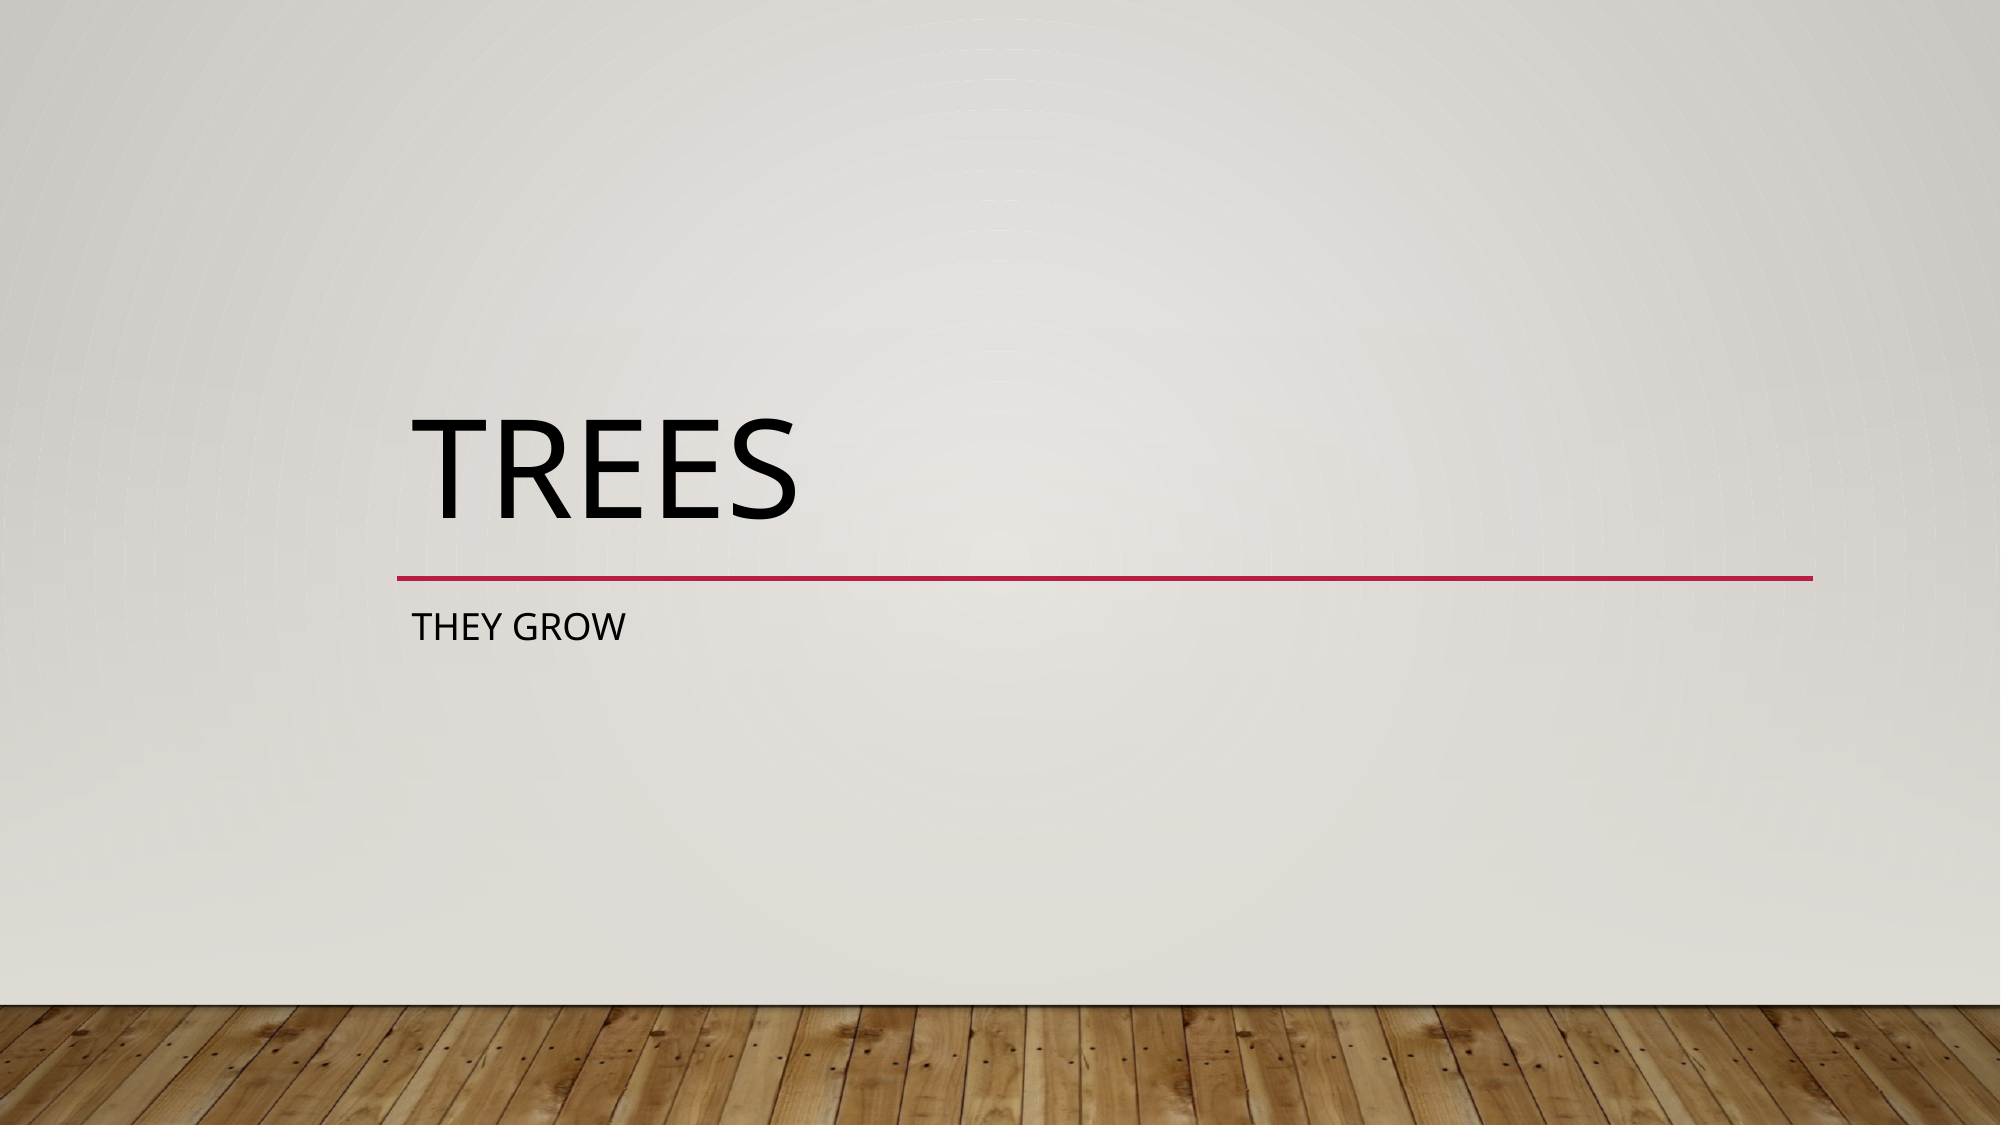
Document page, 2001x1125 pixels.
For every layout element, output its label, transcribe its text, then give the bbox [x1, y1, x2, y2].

title Trees [396, 131, 1814, 549]
picture [0, 1005, 2000, 1125]
subtitle They Grow [396, 579, 1814, 740]
